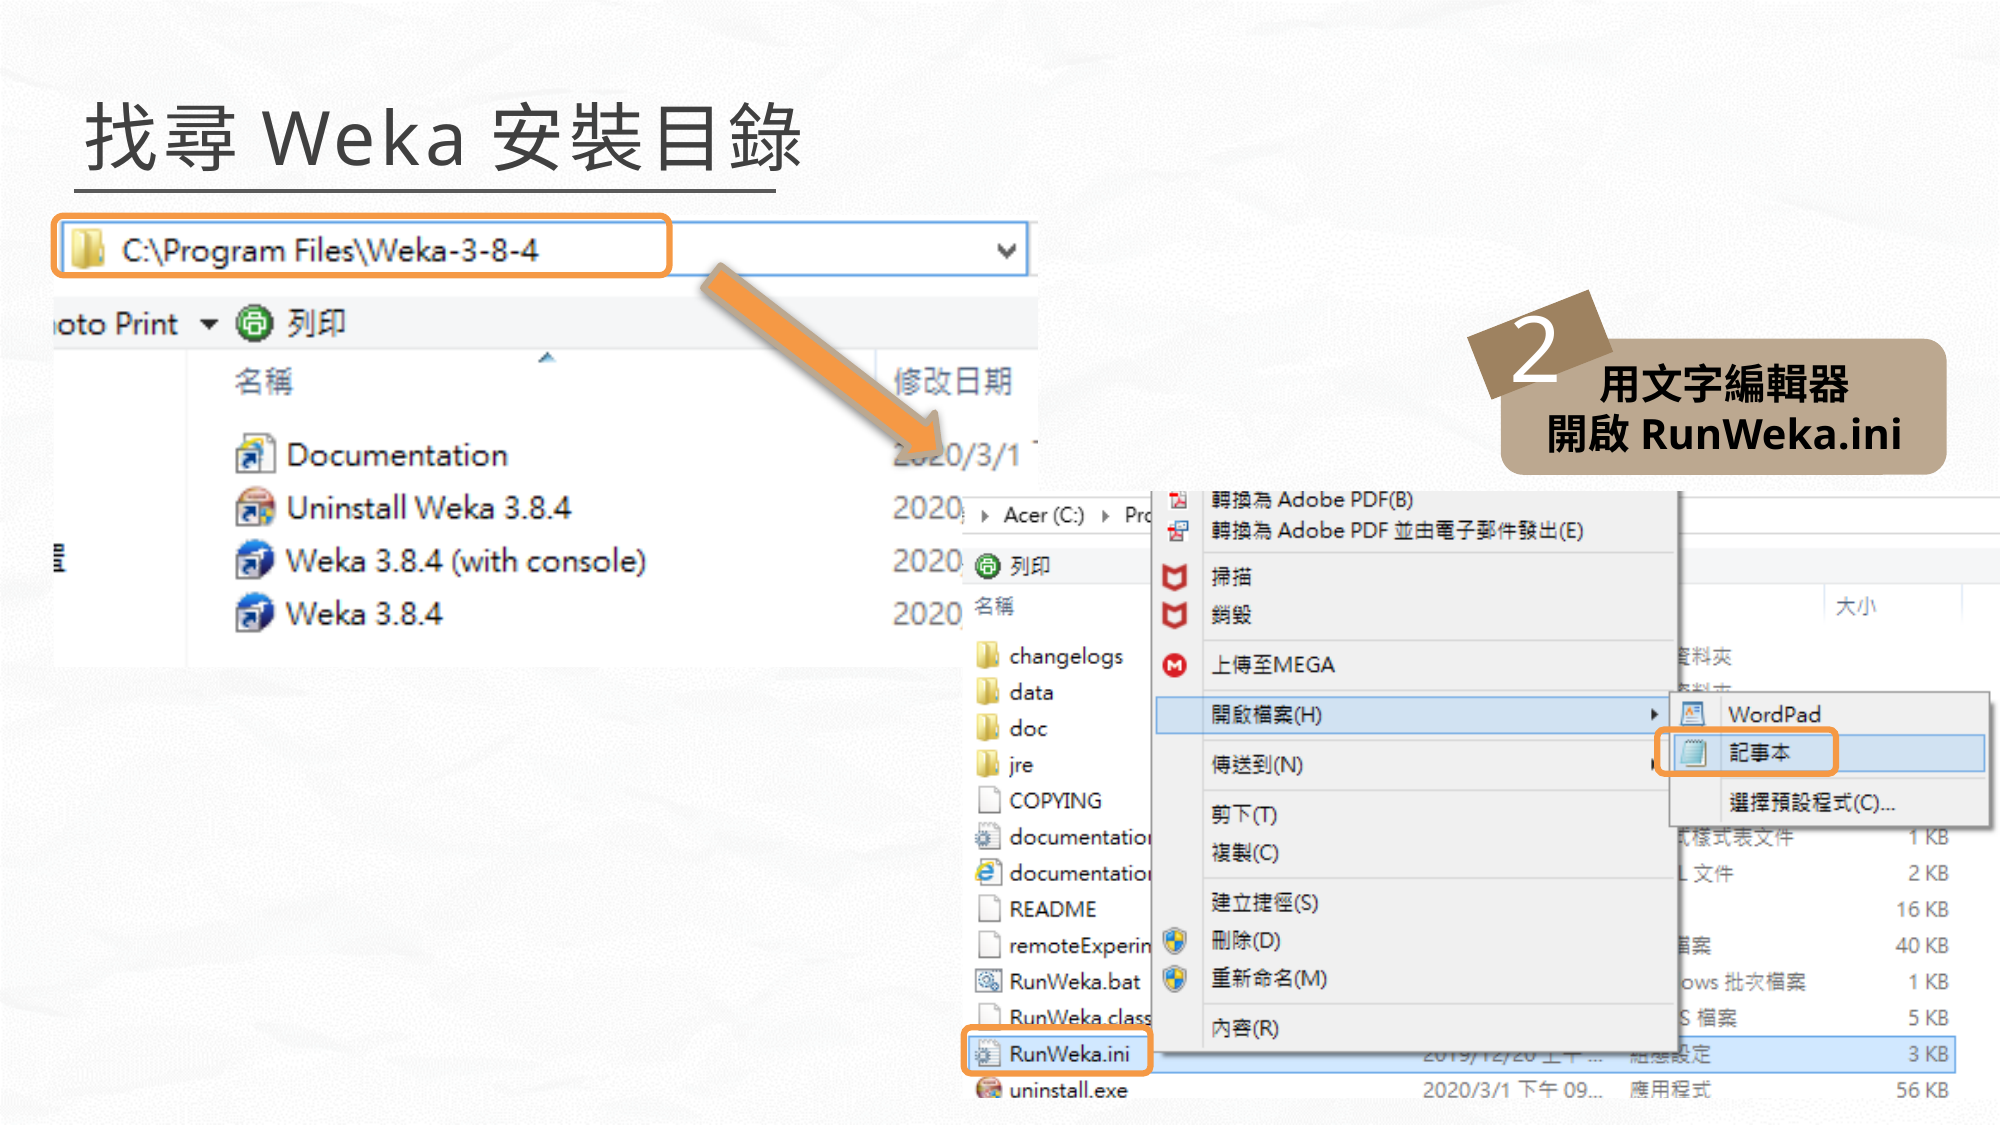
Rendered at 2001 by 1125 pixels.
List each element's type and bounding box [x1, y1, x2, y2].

text_box [962, 491, 2000, 1098]
text_box [1474, 283, 1606, 410]
text_box [72, 84, 1038, 191]
text_box [53, 215, 1038, 667]
text_box [1500, 338, 1947, 475]
